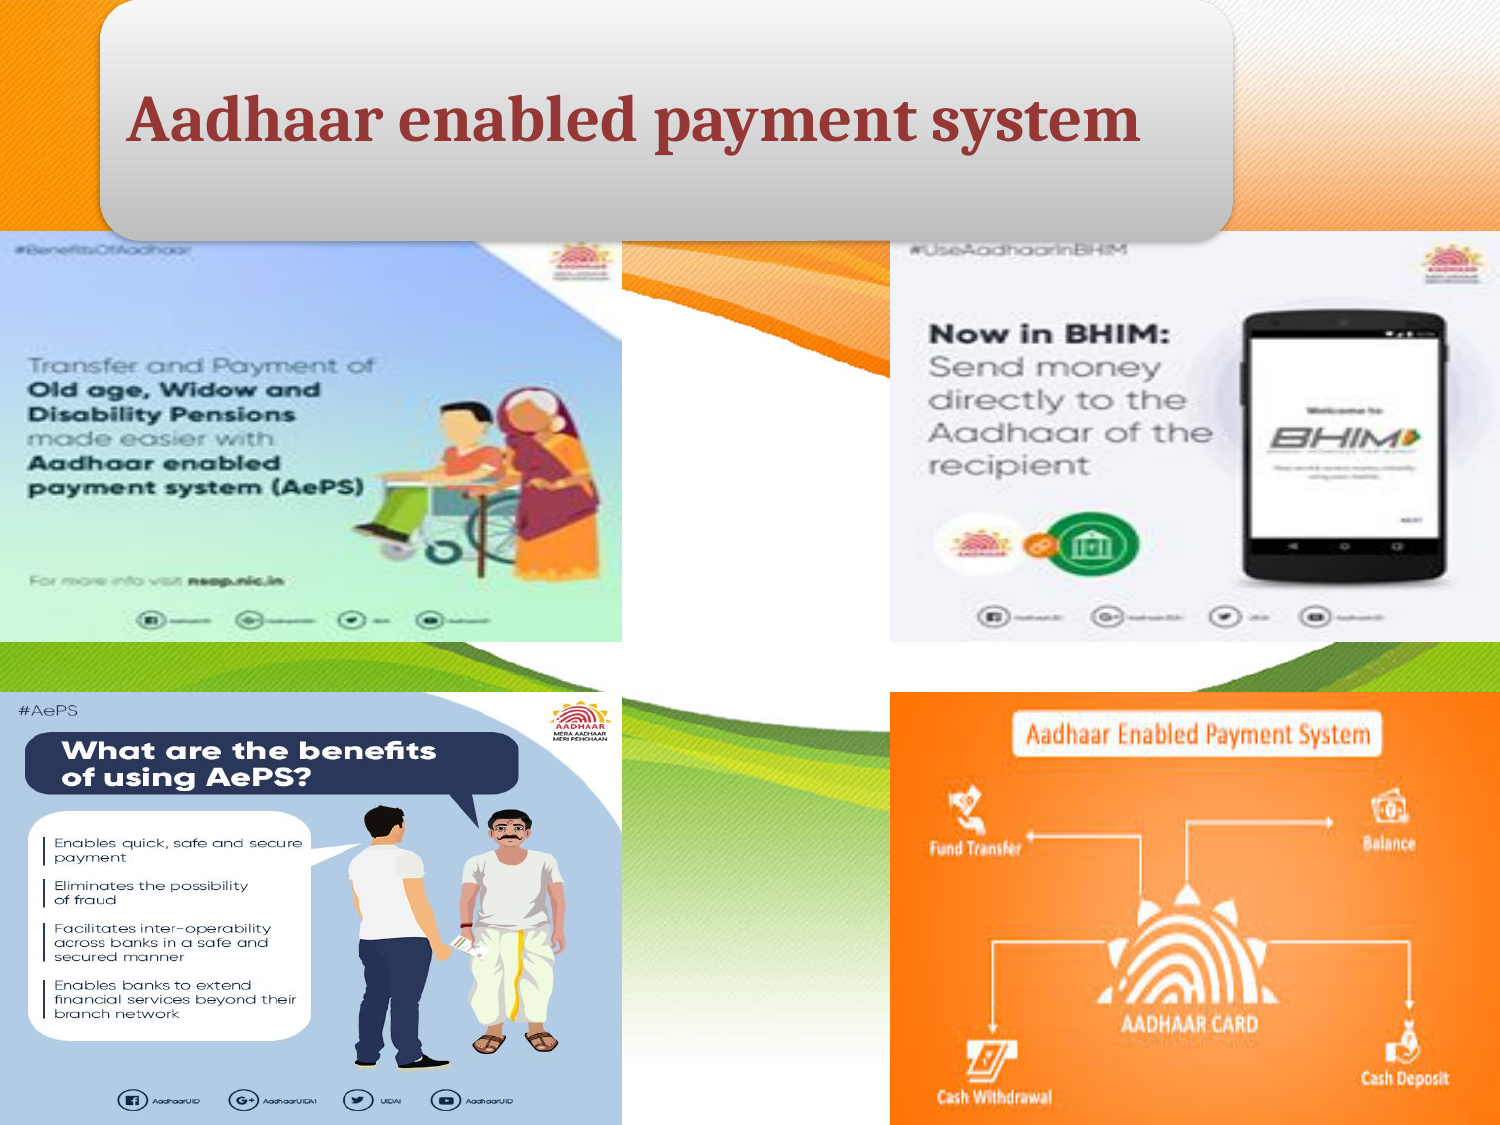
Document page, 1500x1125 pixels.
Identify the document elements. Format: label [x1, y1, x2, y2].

text_box [100, 0, 1234, 241]
picture [0, 0, 1500, 1125]
